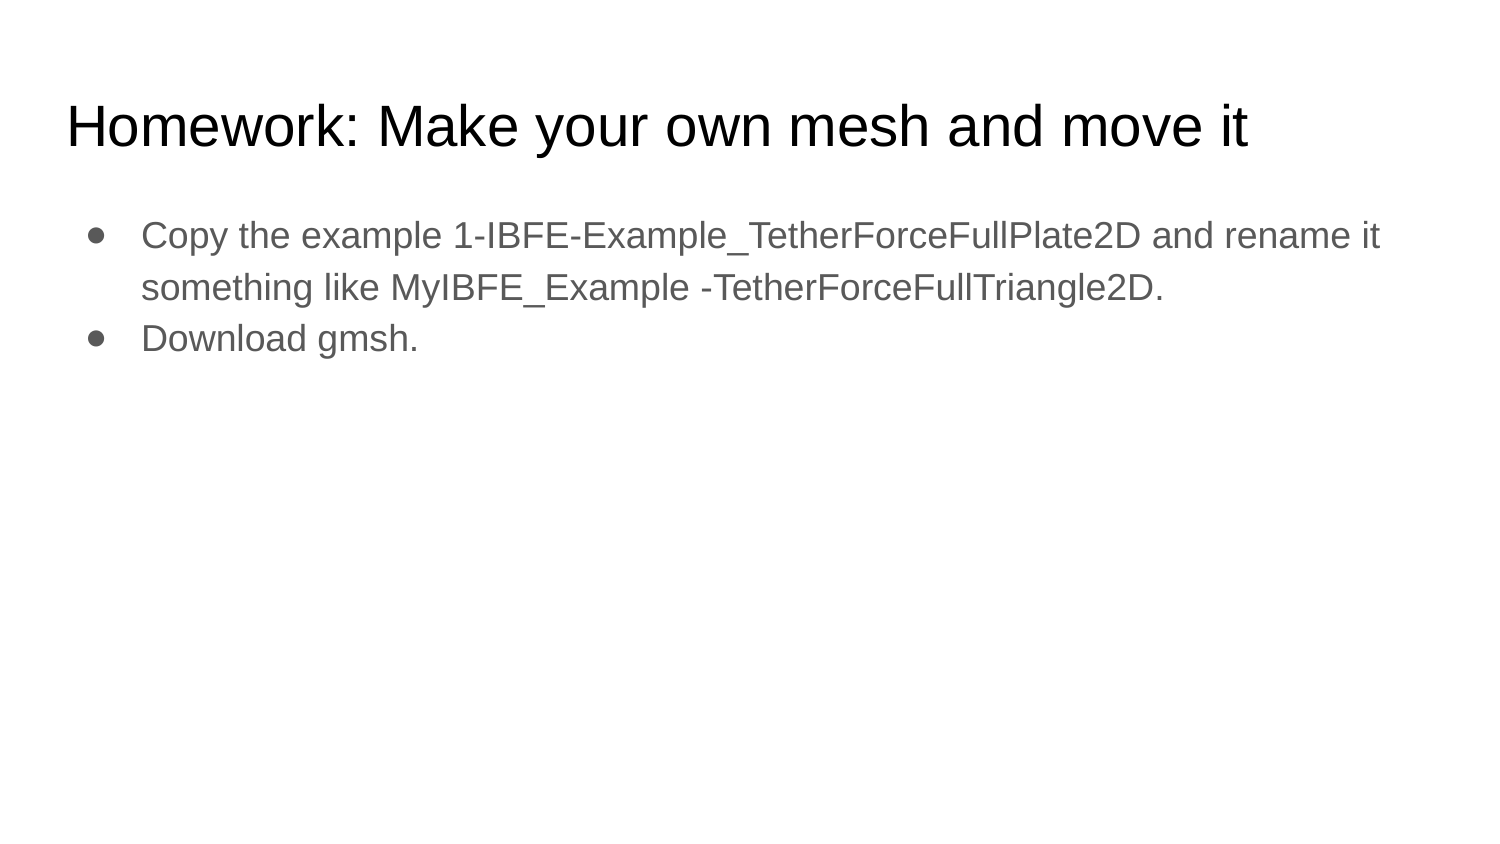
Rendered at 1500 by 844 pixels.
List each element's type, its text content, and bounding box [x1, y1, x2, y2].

title Homework: Make your own mesh and move it [51, 72, 1449, 167]
list Copy the example 1-IBFE-Example_TetherForceFullPlate2D and rename it something like MyIBFE_Example -TetherForceFullTriangle2D. Download gmsh. [51, 189, 1449, 750]
